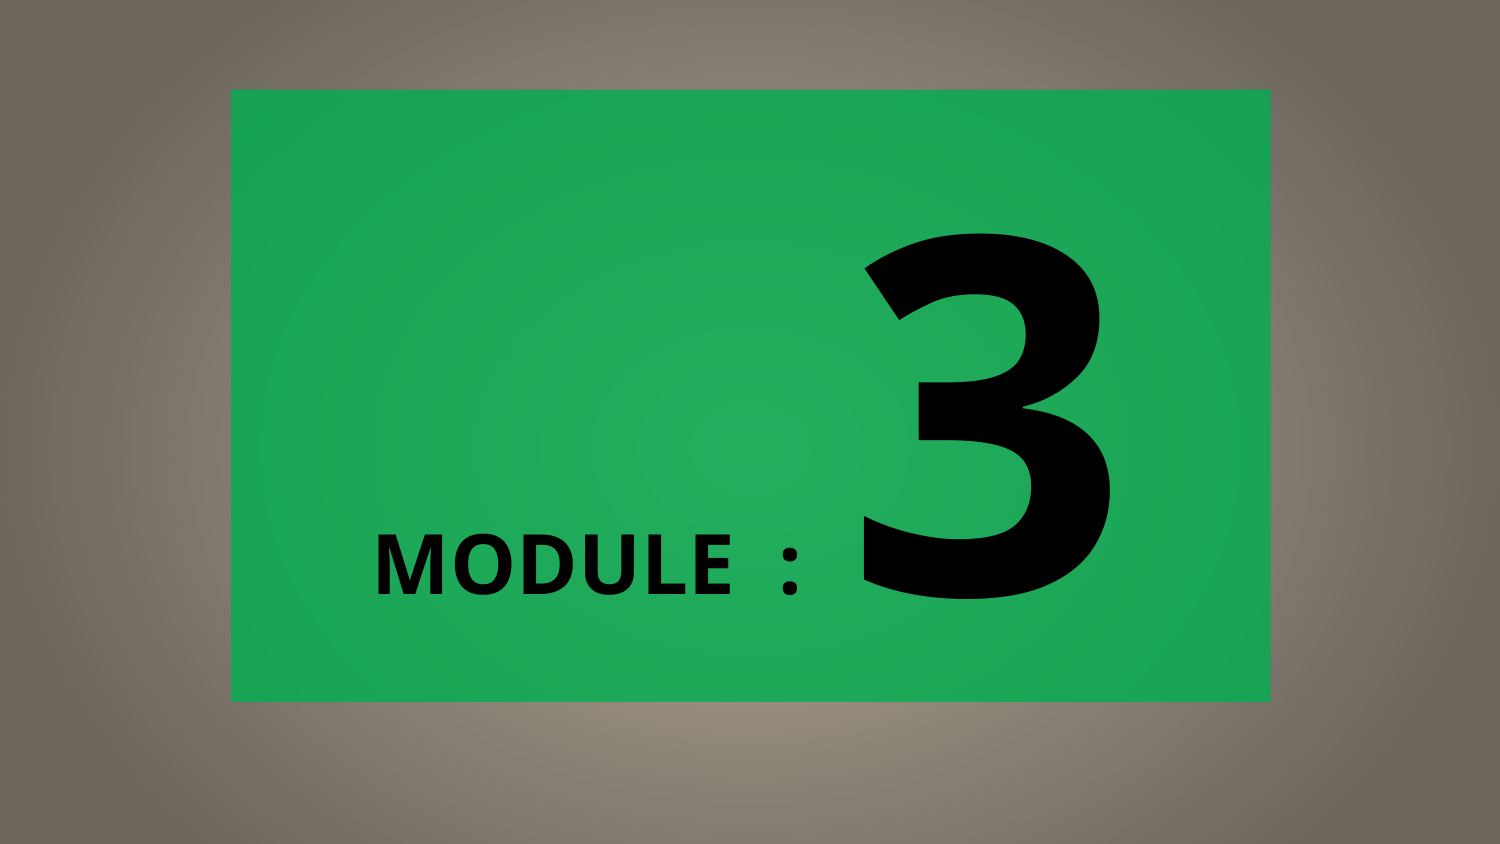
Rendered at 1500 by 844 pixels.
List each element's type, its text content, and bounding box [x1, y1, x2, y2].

text_box MODULE : 3 [231, 89, 1271, 702]
